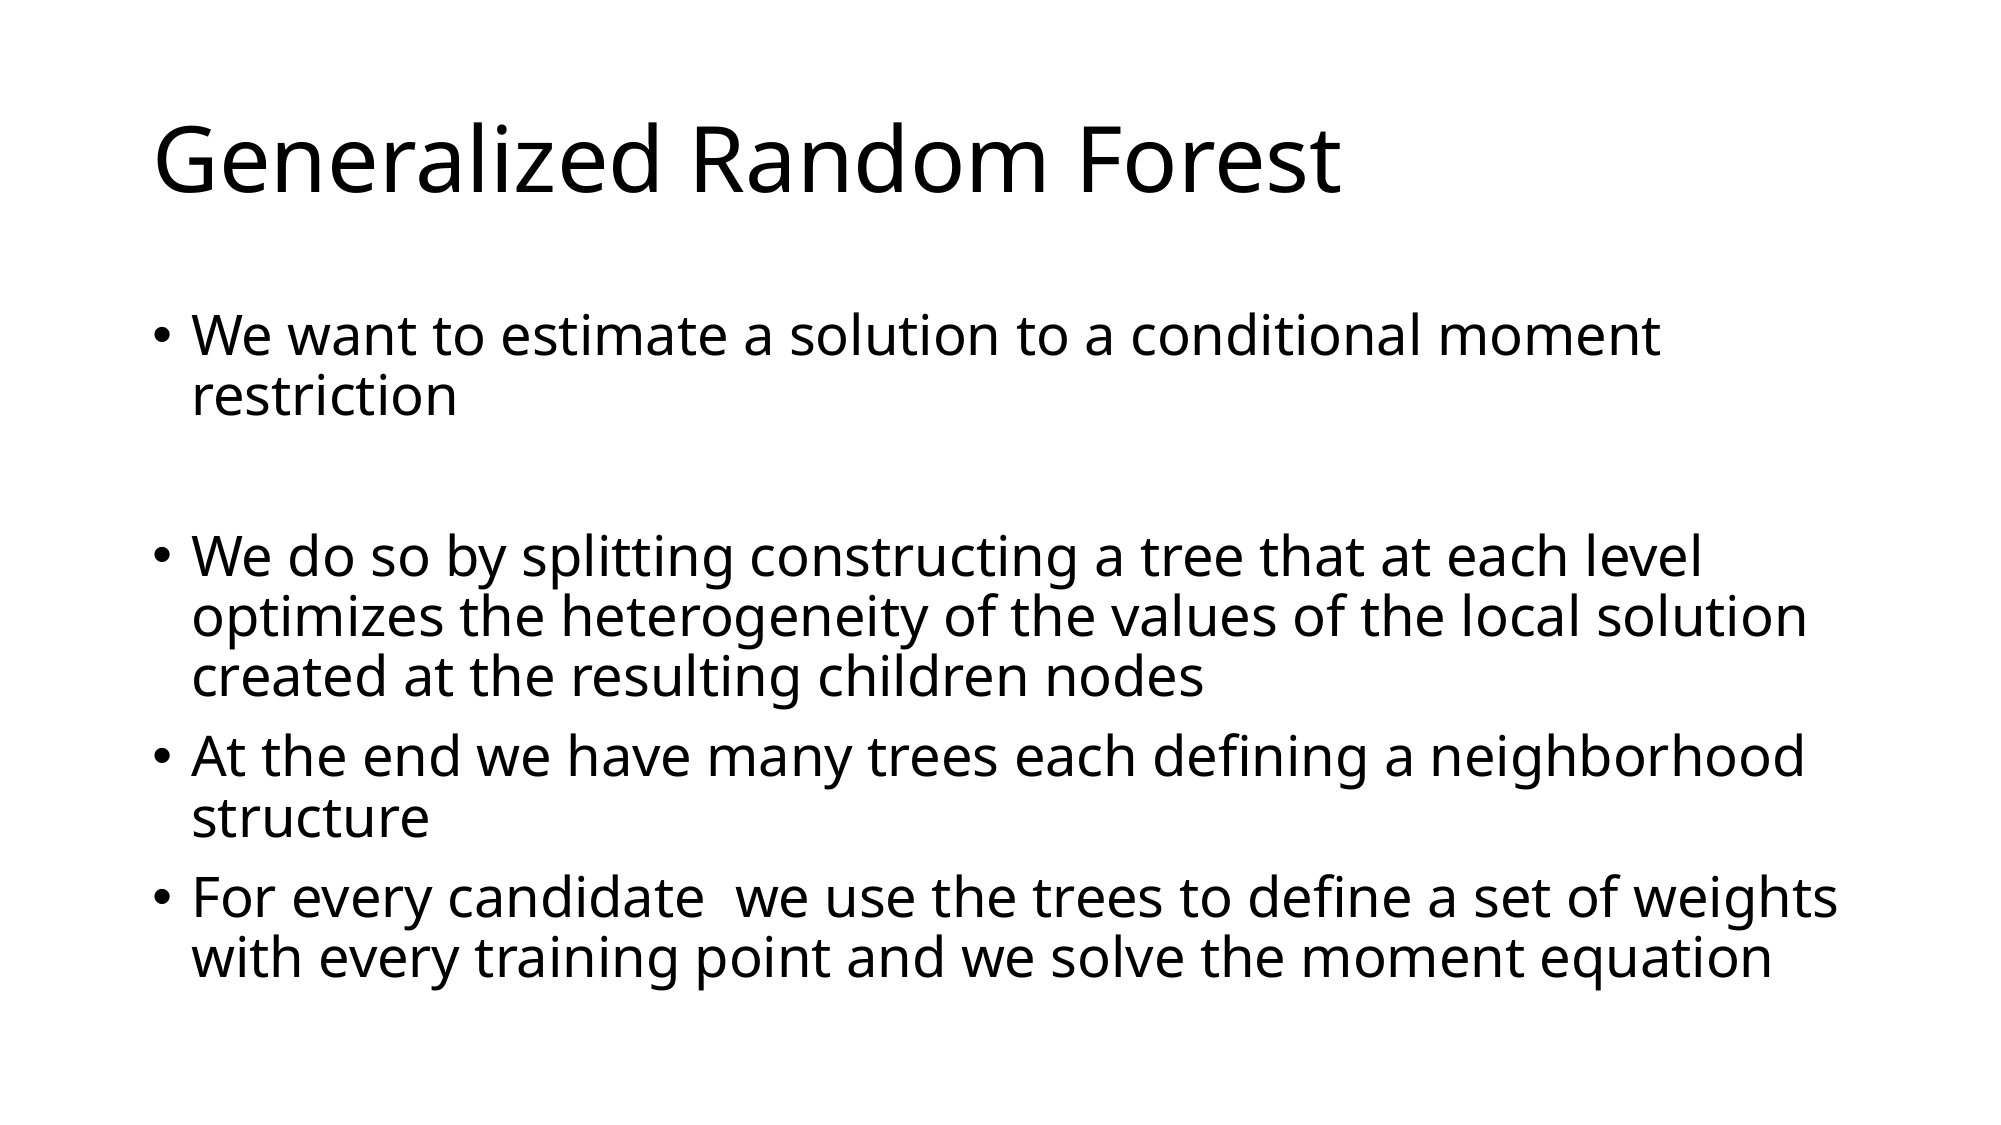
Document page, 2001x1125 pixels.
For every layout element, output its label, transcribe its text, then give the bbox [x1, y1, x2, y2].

title Generalized Random Forest [137, 53, 1863, 272]
